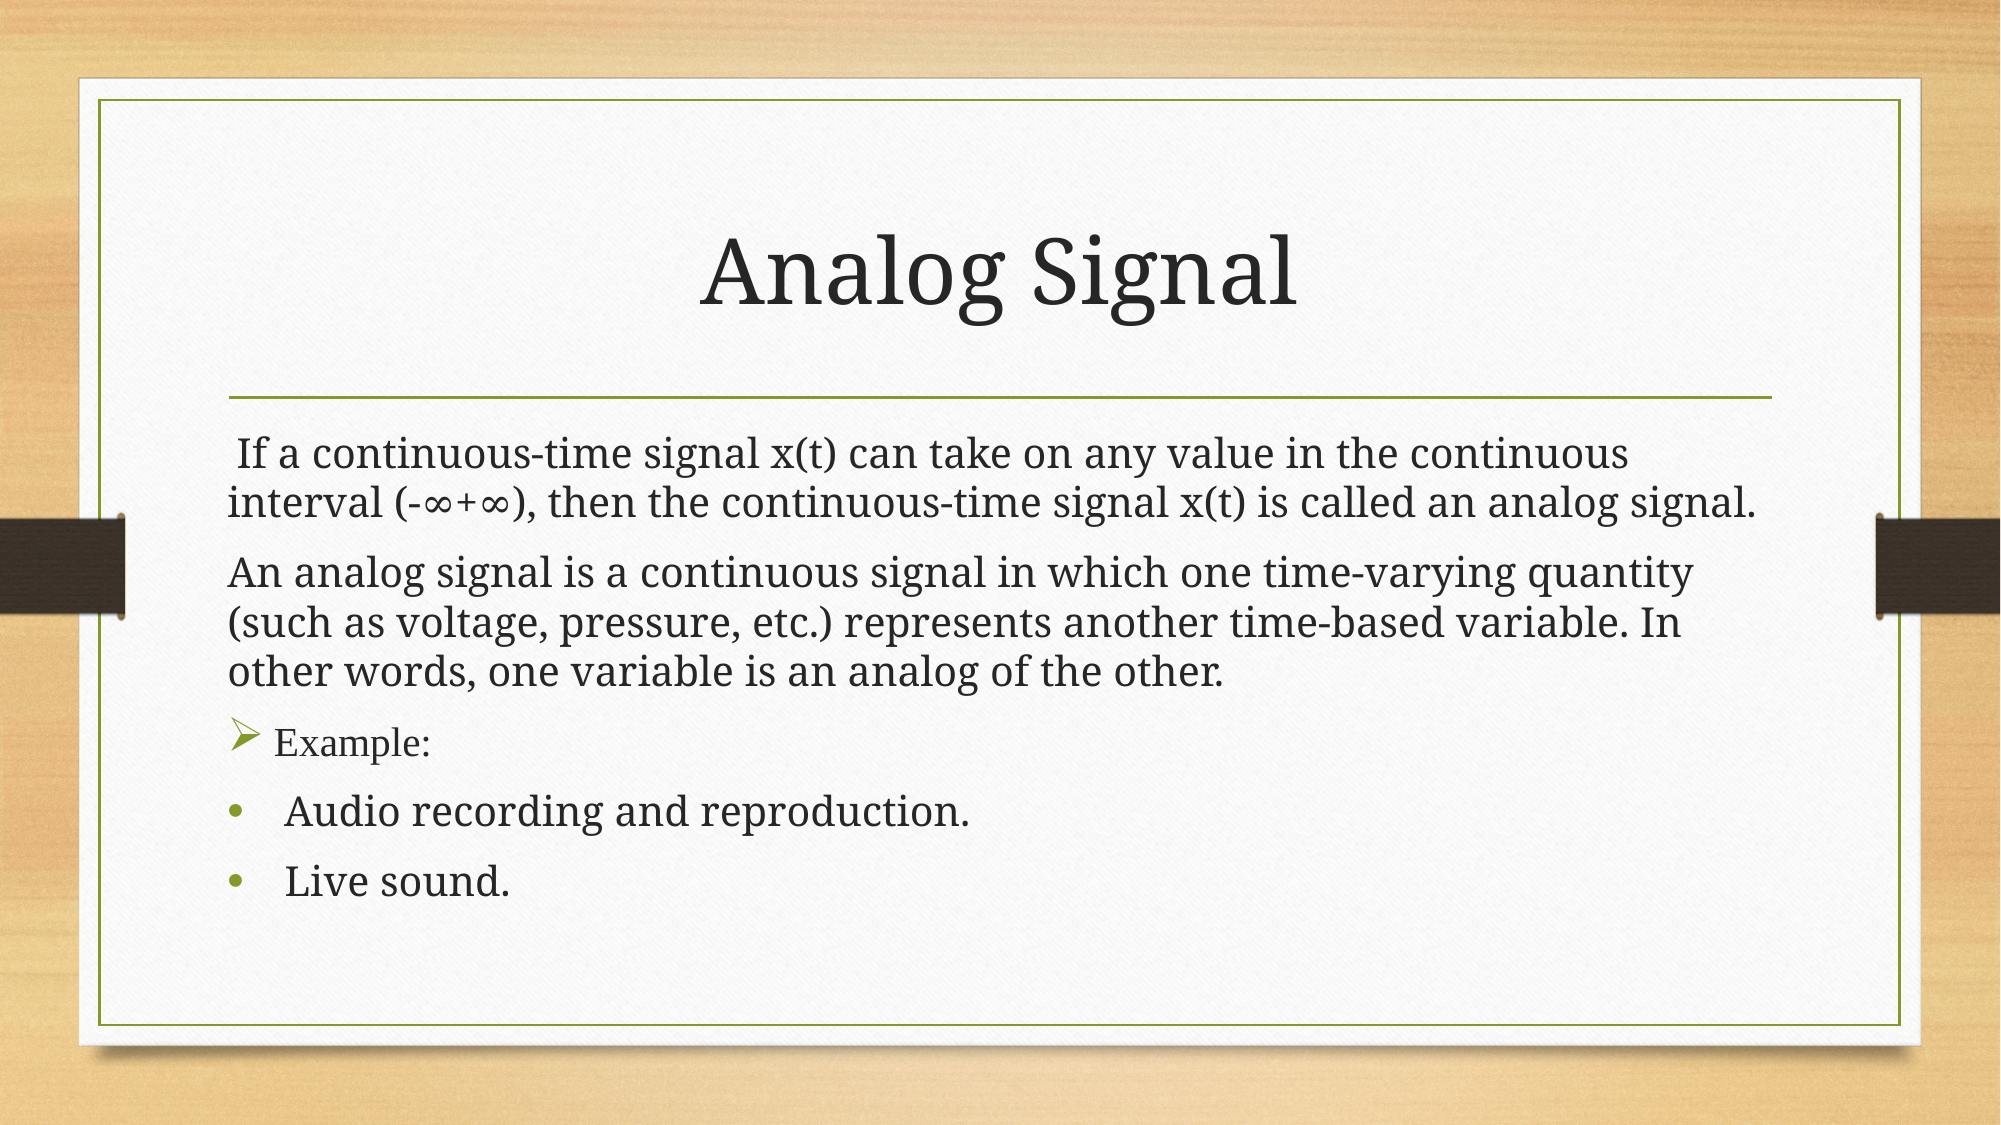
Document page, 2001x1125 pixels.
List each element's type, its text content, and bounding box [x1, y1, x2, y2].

title Analog Signal [212, 161, 1788, 375]
picture [0, 0, 2001, 1125]
list If a continuous-time signal x(t) can take on any value in the continuous interval (-∞+∞), then the continuous-time signal x(t) is called an analog signal. An analog signal is a continuous signal in which one time-varying quantity (such as voltage, pressure, etc.) represents another time-based variable. In other words, one variable is an analog of the other. Example: Audio recording and reproduction. Live sound. [212, 419, 1788, 964]
